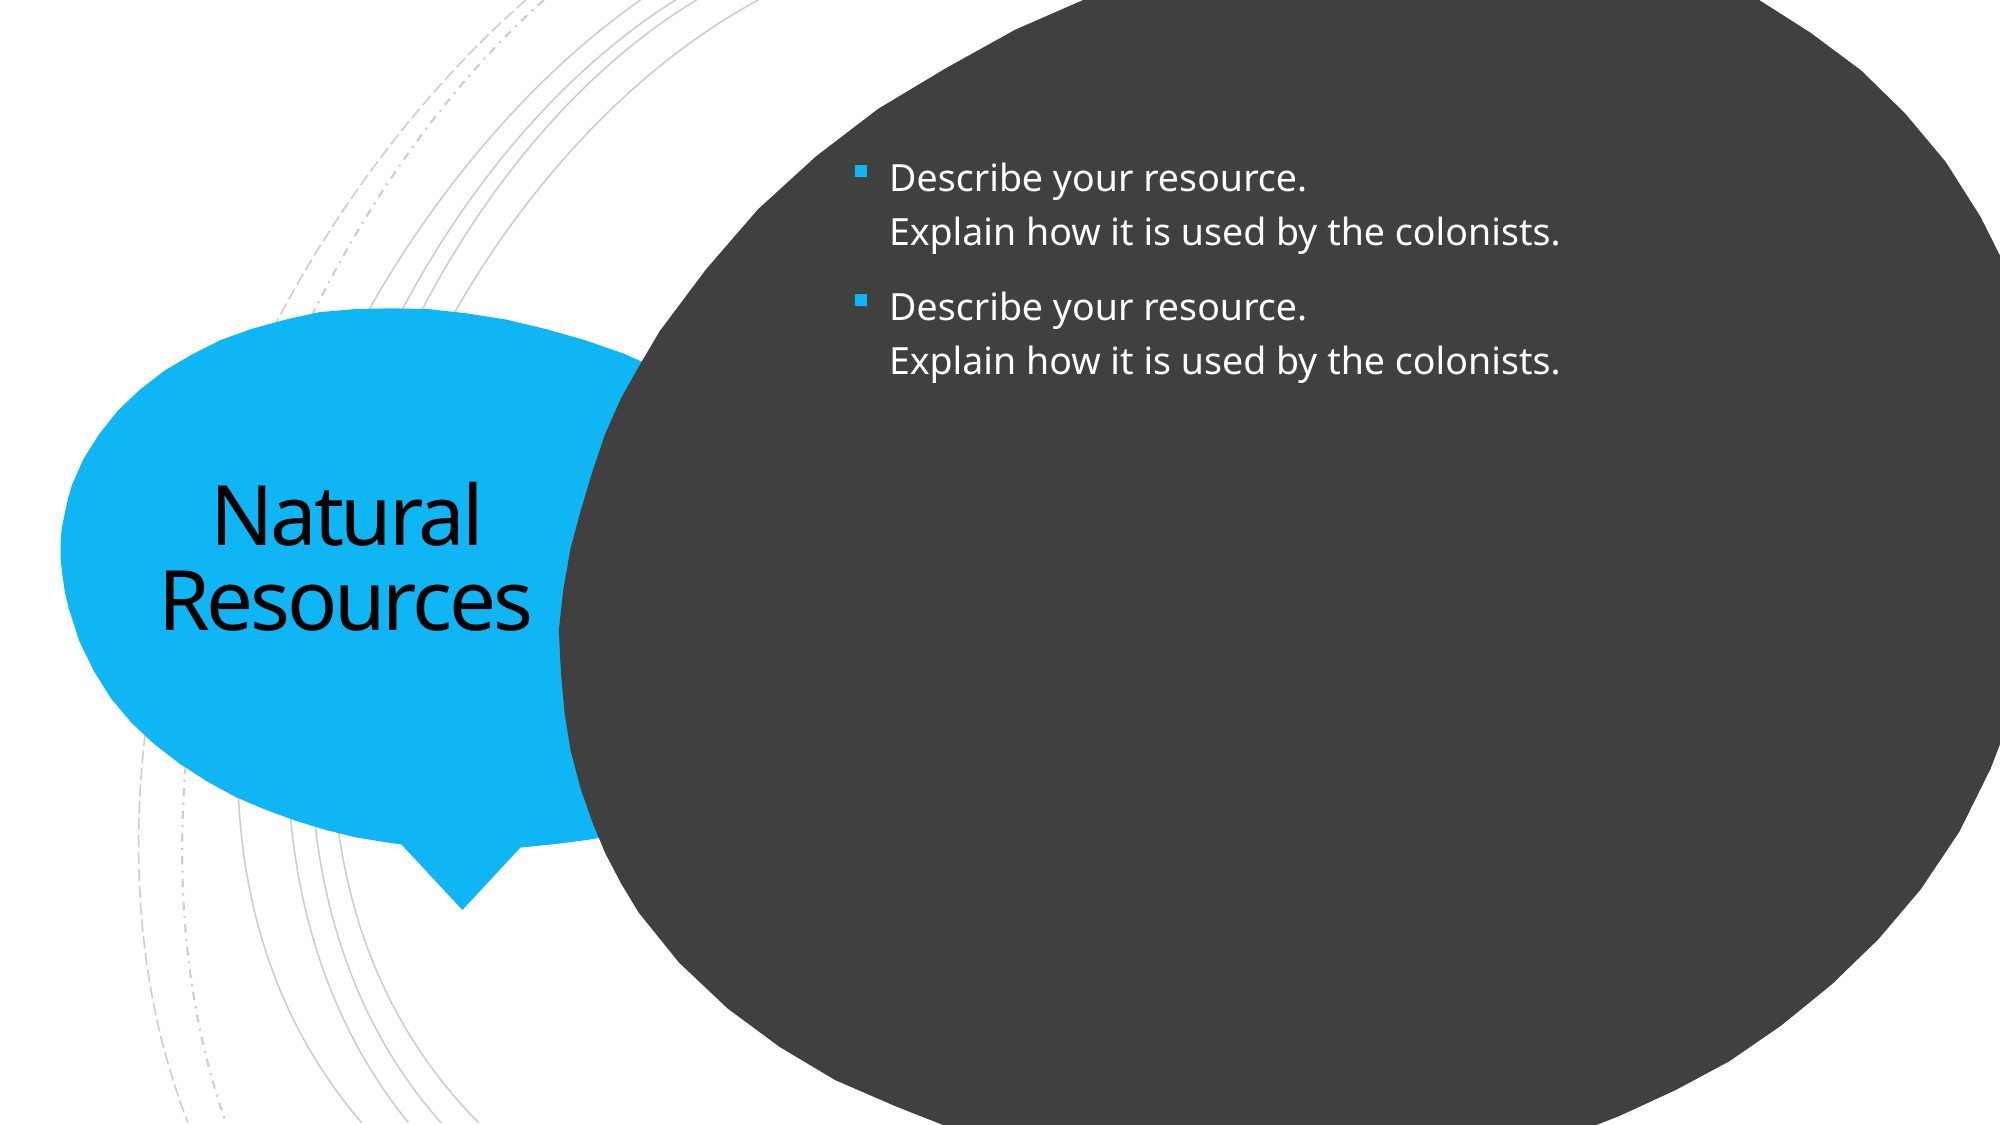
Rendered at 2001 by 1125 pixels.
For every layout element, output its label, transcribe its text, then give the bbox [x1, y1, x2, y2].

list Describe your resource. Explain how it is used by the colonists. Describe your resource. Explain how it is used by the colonists. [836, 137, 1869, 998]
title Natural Resources [58, 361, 633, 764]
